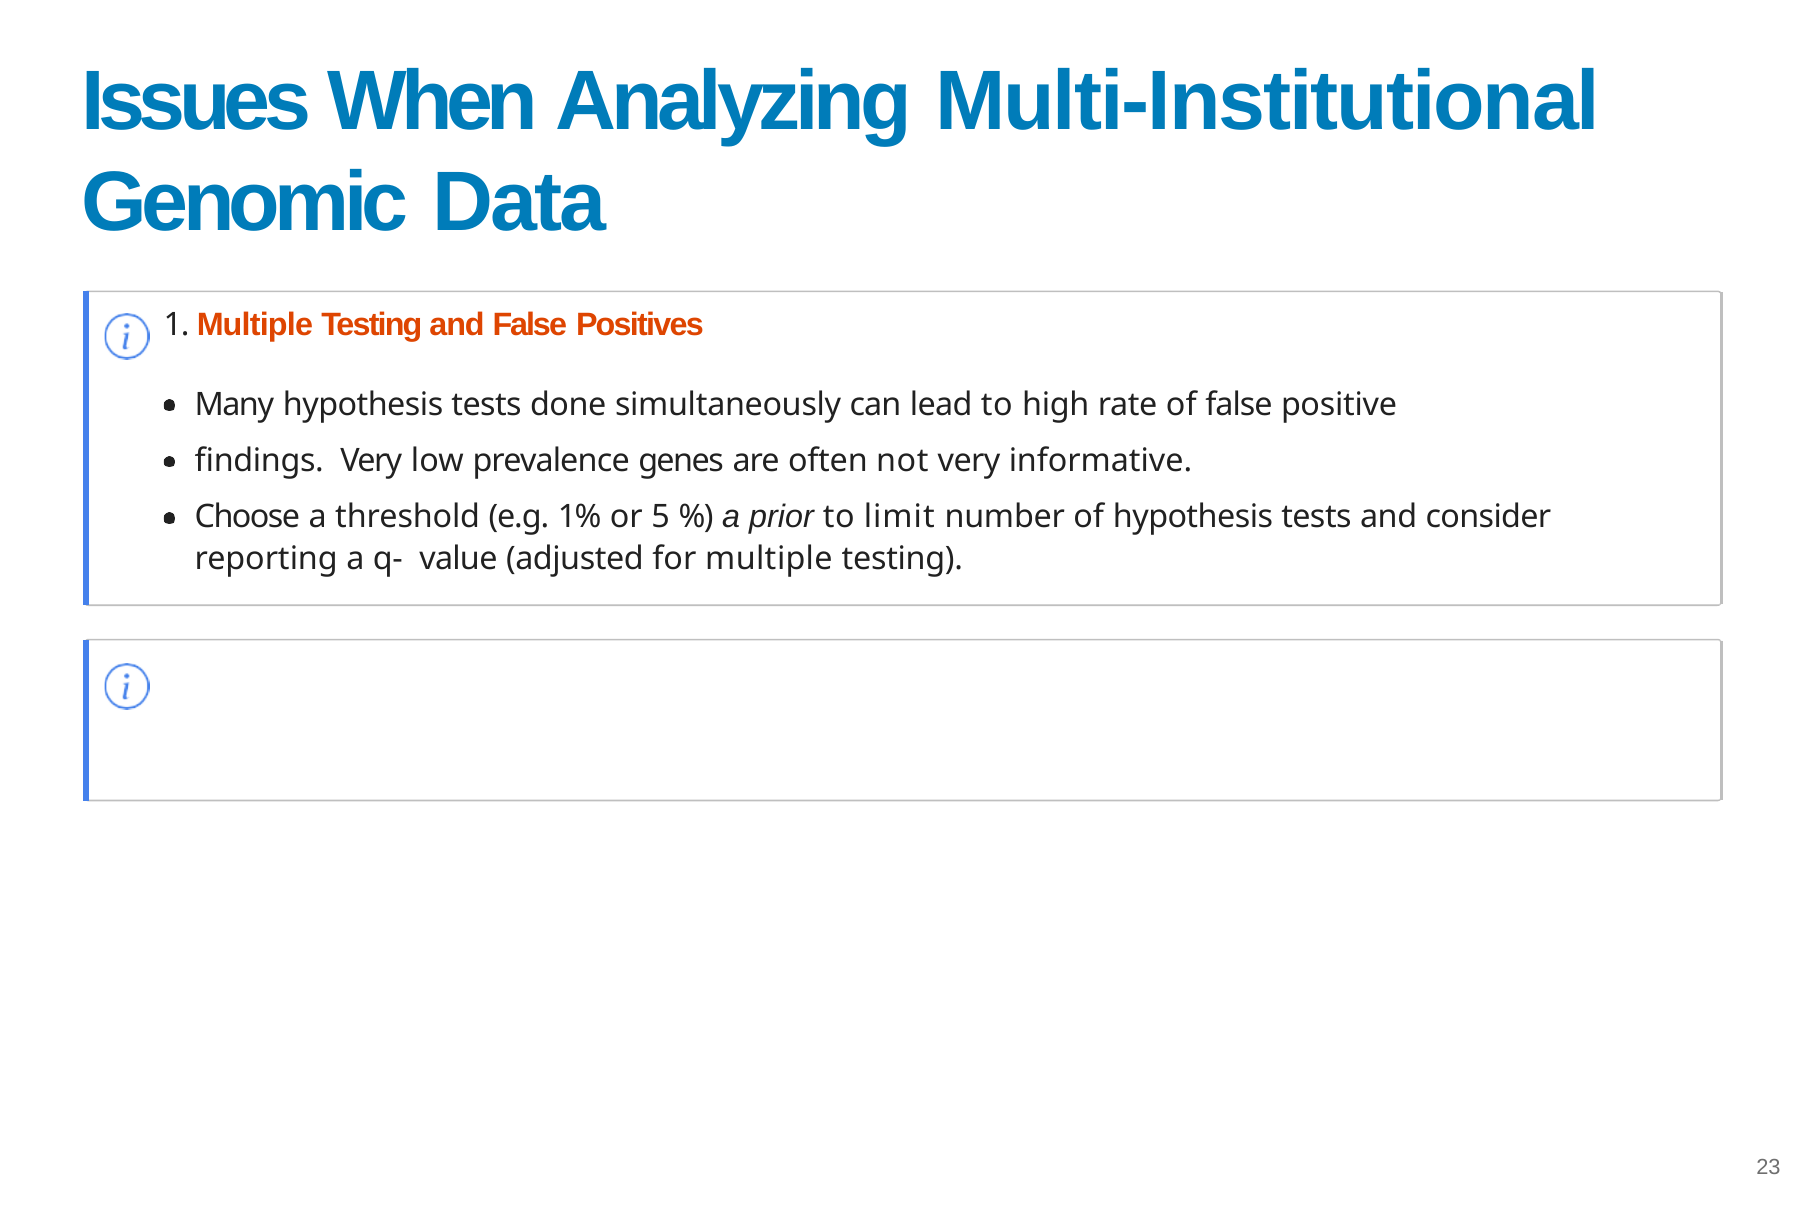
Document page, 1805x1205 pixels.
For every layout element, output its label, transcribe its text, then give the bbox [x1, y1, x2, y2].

text_box [86, 638, 1721, 642]
text_box 23 [1754, 1155, 1783, 1180]
text_box [104, 313, 150, 360]
text_box 1. Multiple Testing and False Positives Many hypothesis tests done simultaneously can lead to high rate of false positive findings. Very low prevalence genes are often not very informative. Choose a threshold (e.g. 1% or 5 %) a prior to limit number of hypothesis tests and consider reporting a q- value (adjusted for multiple testing). [161, 300, 1634, 576]
text_box [104, 663, 150, 710]
text_box [86, 798, 1721, 802]
text_box [86, 290, 1721, 294]
title Issues When Analyzing Multi-Institutional Genomic Data [79, 43, 1725, 248]
text_box [86, 603, 1721, 607]
